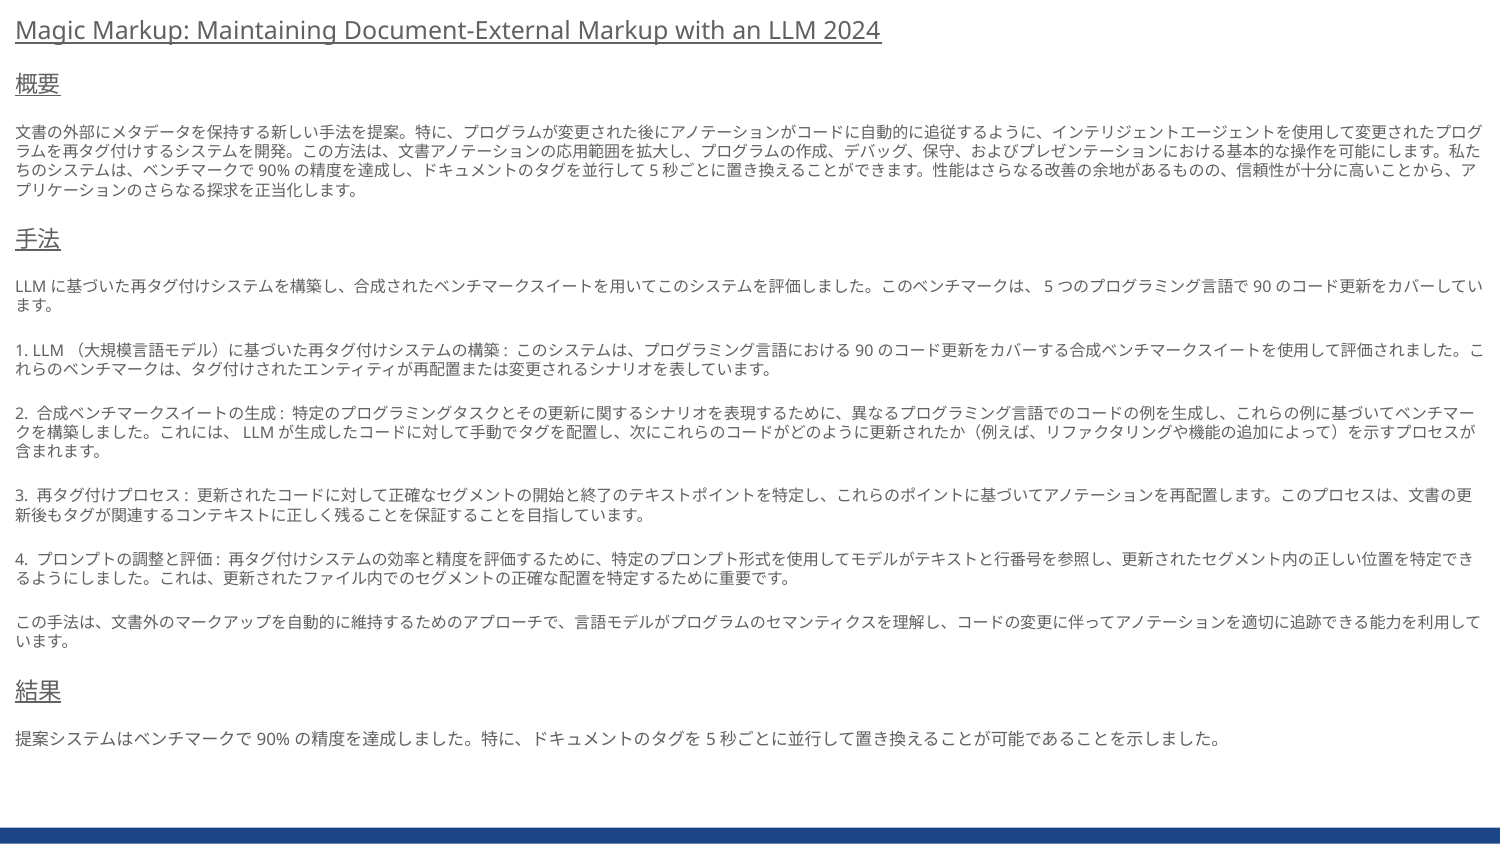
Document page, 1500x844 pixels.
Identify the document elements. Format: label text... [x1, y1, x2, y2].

list Magic Markup: Maintaining Document-External Markup with an LLM 2024 概要 文書の外部にメタデータを保持する新しい手法を提案。特に、プログラムが変更された後にアノテーションがコードに自動的に追従するように、インテリジェントエージェントを使用して変更されたプログラムを再タグ付けするシステムを開発。この方法は、文書アノテーションの応用範囲を拡大し、プログラムの作成、デバッグ、保守、およびプレゼンテーションにおける基本的な操作を可能にします。私たちのシステムは、ベンチマークで90%の精度を達成し、ドキュメントのタグを並行して5秒ごとに置き換えることができます。性能はさらなる改善の余地があるものの、信頼性が十分に高いことから、アプリケーションのさらなる探求を正当化します。 手法 LLMに基づいた再タグ付けシステムを構築し、合成されたベンチマークスイートを用いてこのシステムを評価しました。このベンチマークは、5つのプログラミング言語で90のコード更新をカバーしています。 1. LLM（大規模言語モデル）に基づいた再タグ付けシステムの構築: このシステムは、プログラミング言語における90のコード更新をカバーする合成ベンチマークスイートを使用して評価されました。これらのベンチマークは、タグ付けされたエンティティが再配置または変更されるシナリオを表しています。 2. 合成ベンチマークスイートの生成: 特定のプログラミングタスクとその更新に関するシナリオを表現するために、異なるプログラミング言語でのコードの例を生成し、これらの例に基づいてベンチマークを構築しました。これには、LLMが生成したコードに対して手動でタグを配置し、次にこれらのコードがどのように更新されたか（例えば、リファクタリングや機能の追加によって）を示すプロセスが含まれます。 3. 再タグ付けプロセス: 更新されたコードに対して正確なセグメントの開始と終了のテキストポイントを特定し、これらのポイントに基づいてアノテーションを再配置します。このプロセスは、文書の更新後もタグが関連するコンテキストに正しく残ることを保証することを目指しています。 4. プロンプトの調整と評価: 再タグ付けシステムの効率と精度を評価するために、特定のプロンプト形式を使用してモデルがテキストと行番号を参照し、更新されたセグメント内の正しい位置を特定できるようにしました。これは、更新されたファイル内でのセグメントの正確な配置を特定するために重要です。 この手法は、文書外のマークアップを自動的に維持するためのアプローチで、言語モデルがプログラムのセマンティクスを理解し、コードの変更に伴ってアノテーションを適切に追跡できる能力を利用しています。 結果 提案システムはベンチマークで90%の精度を達成しました。特に、ドキュメントのタグを5秒ごとに並行して置き換えることが可能であることを示しました。 [0, 0, 1500, 829]
